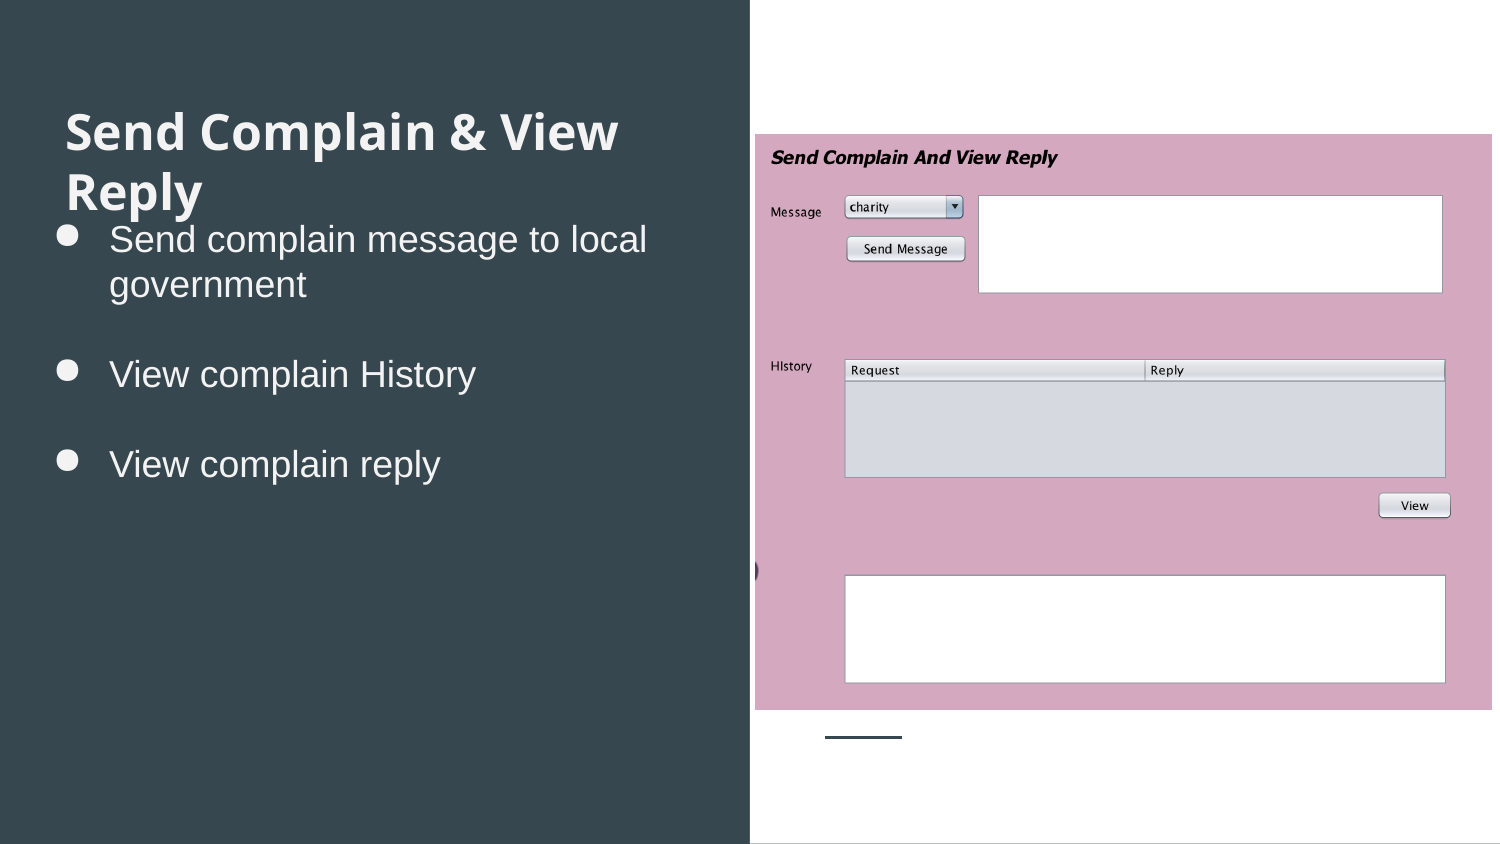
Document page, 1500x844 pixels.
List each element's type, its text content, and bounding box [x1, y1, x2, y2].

text_box Send Complain & View Reply [50, 85, 684, 186]
picture [755, 133, 1493, 710]
text_box Send complain message to local government View complain History View complain reply [19, 200, 745, 762]
